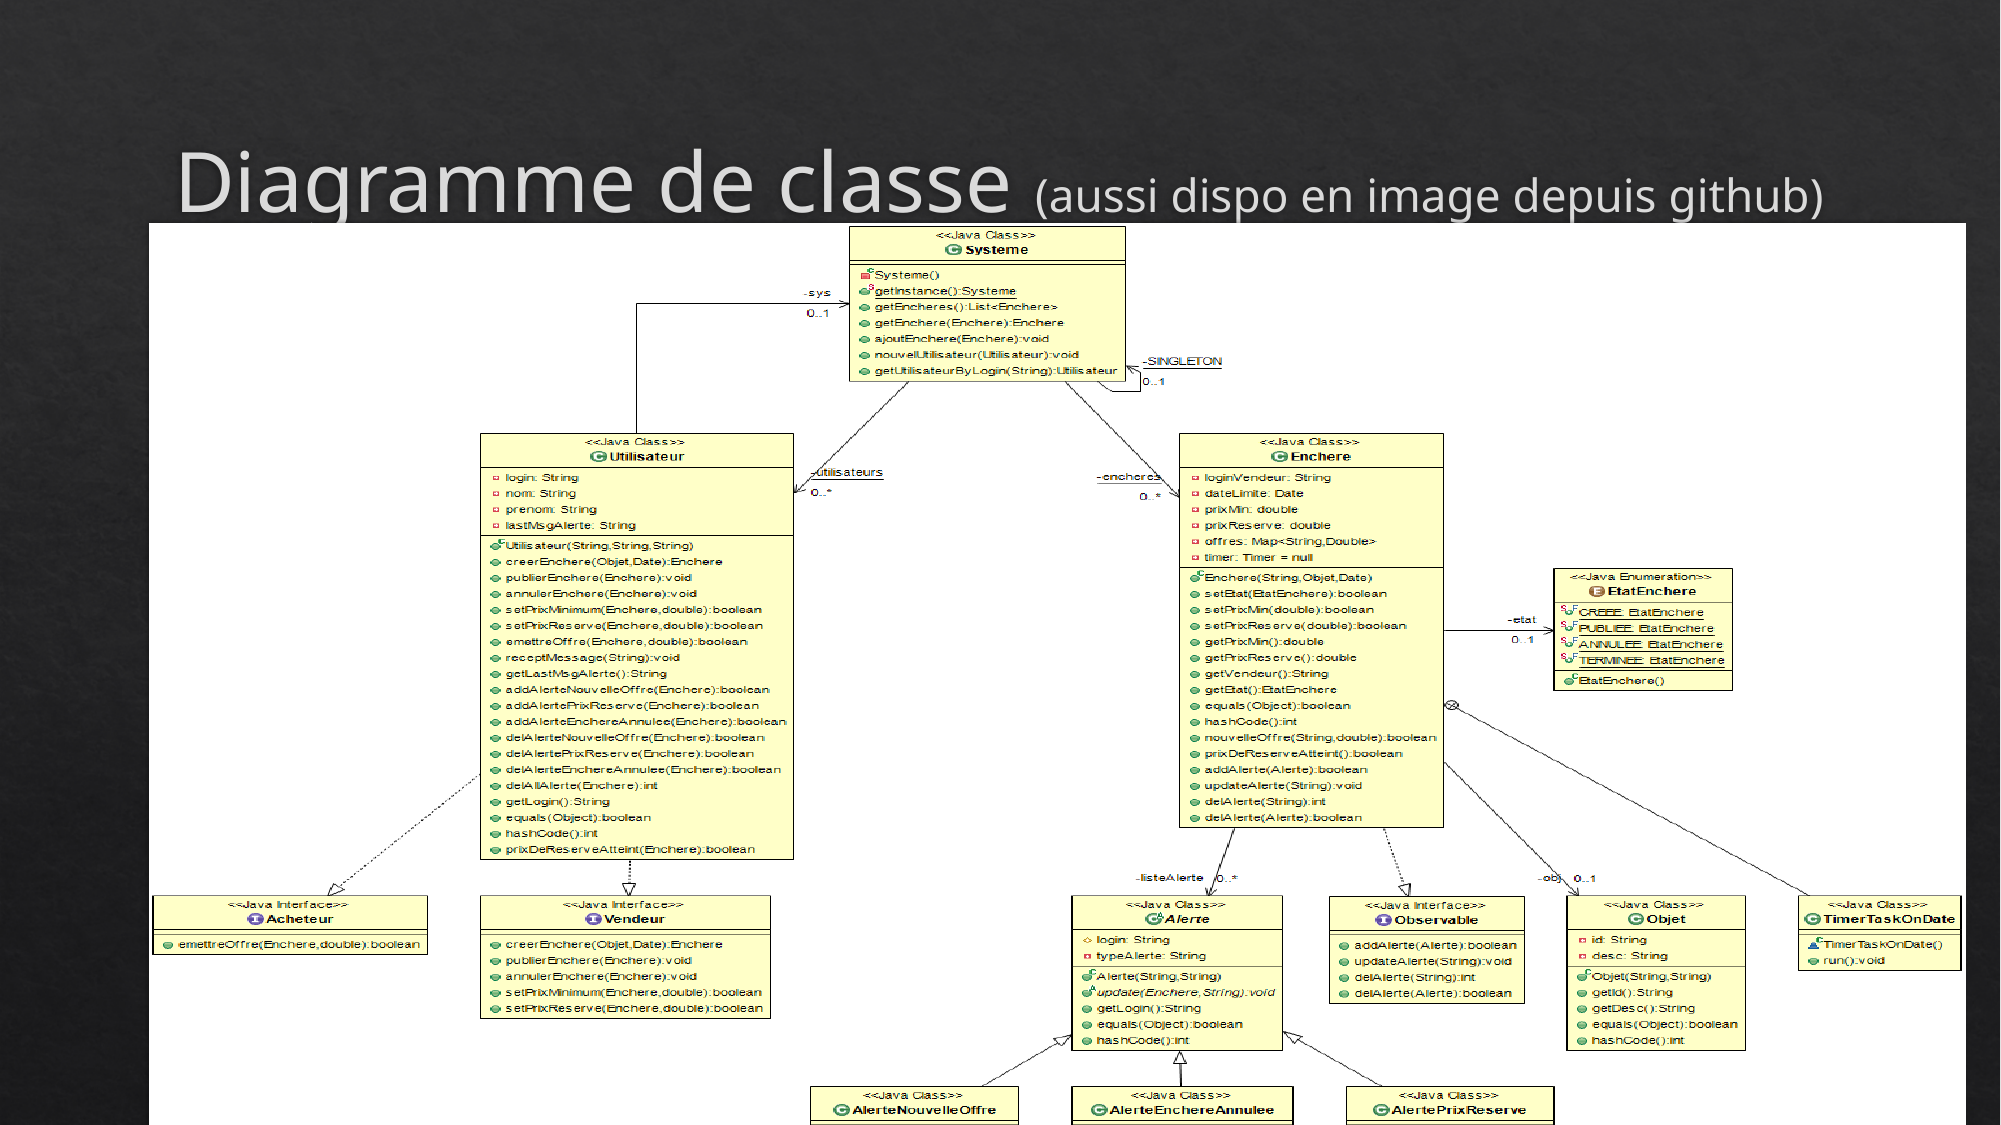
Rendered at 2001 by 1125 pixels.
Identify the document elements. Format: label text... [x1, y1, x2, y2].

title Diagramme de classe (aussi dispo en image depuis github) [149, 99, 1849, 219]
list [149, 223, 1966, 1125]
